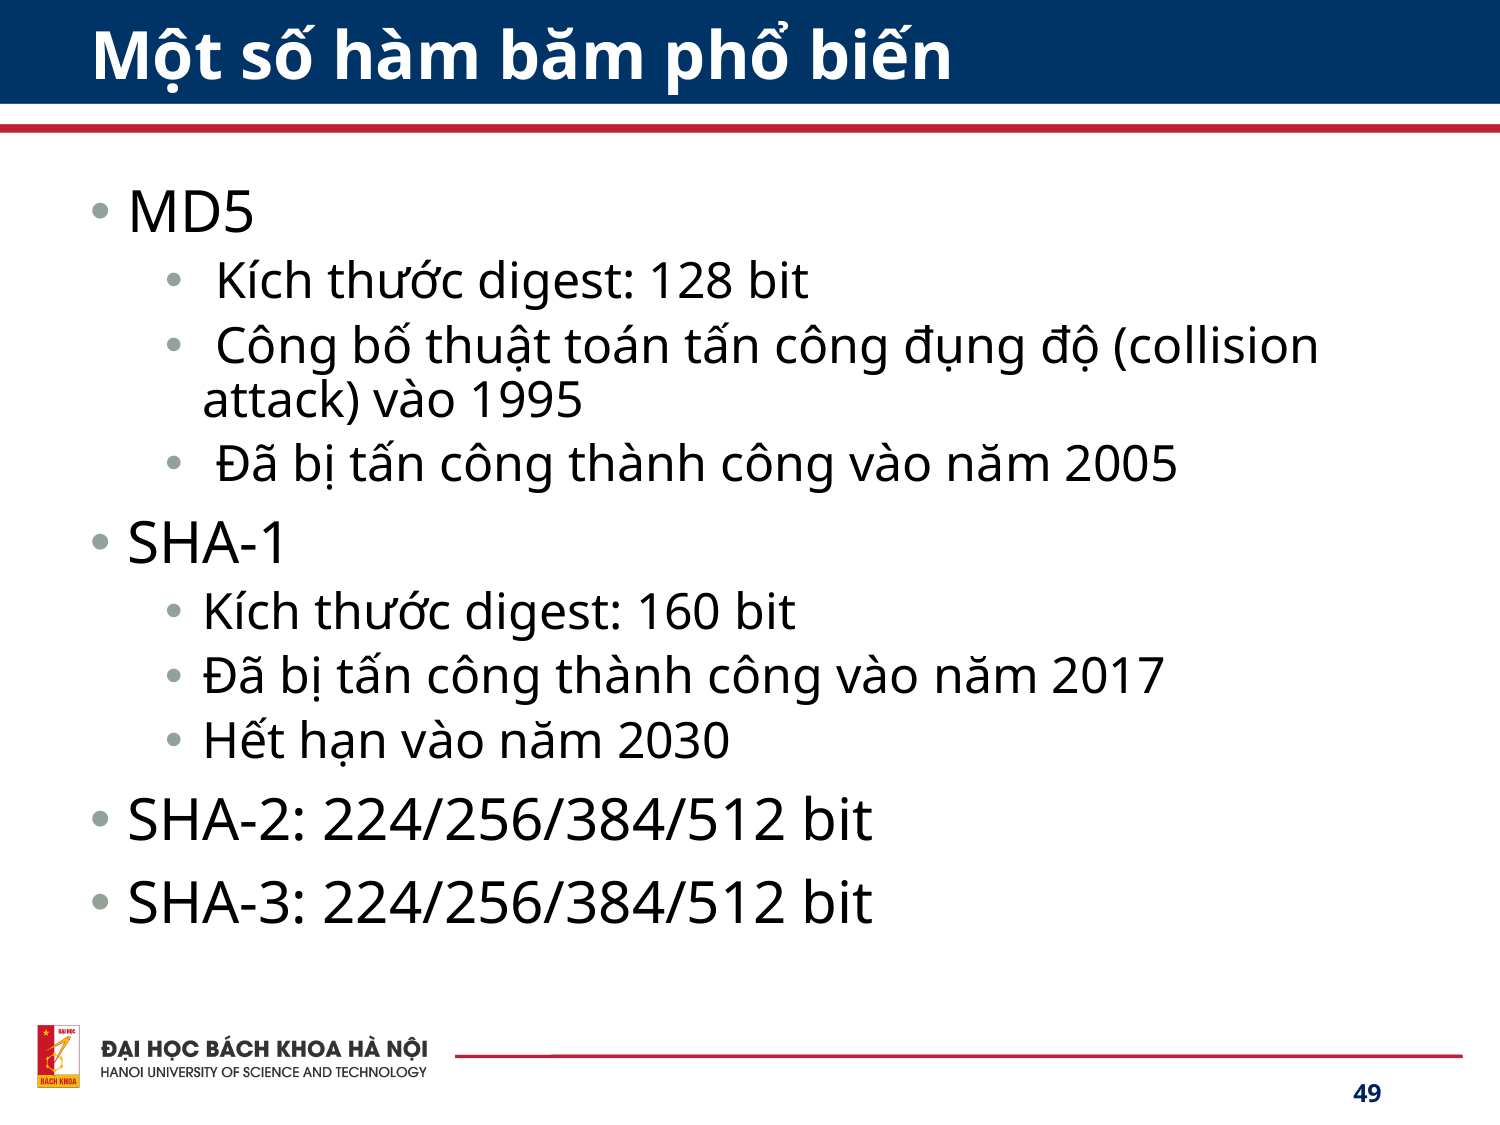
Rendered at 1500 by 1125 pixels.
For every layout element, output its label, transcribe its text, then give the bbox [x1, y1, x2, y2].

list MD5 Kích thước digest: 128 bit Công bố thuật toán tấn công đụng độ (collision attack) vào 1995 Đã bị tấn công thành công vào năm 2005 SHA-1 Kích thước digest: 160 bit Đã bị tấn công thành công vào năm 2017 Hết hạn vào năm 2030 SHA-2: 224/256/384/512 bit SHA-3: 224/256/384/512 bit [75, 174, 1425, 975]
slide_number 49 [1059, 1064, 1397, 1125]
picture [0, 104, 1500, 1125]
title Một số hàm băm phổ biến [75, 11, 1397, 104]
